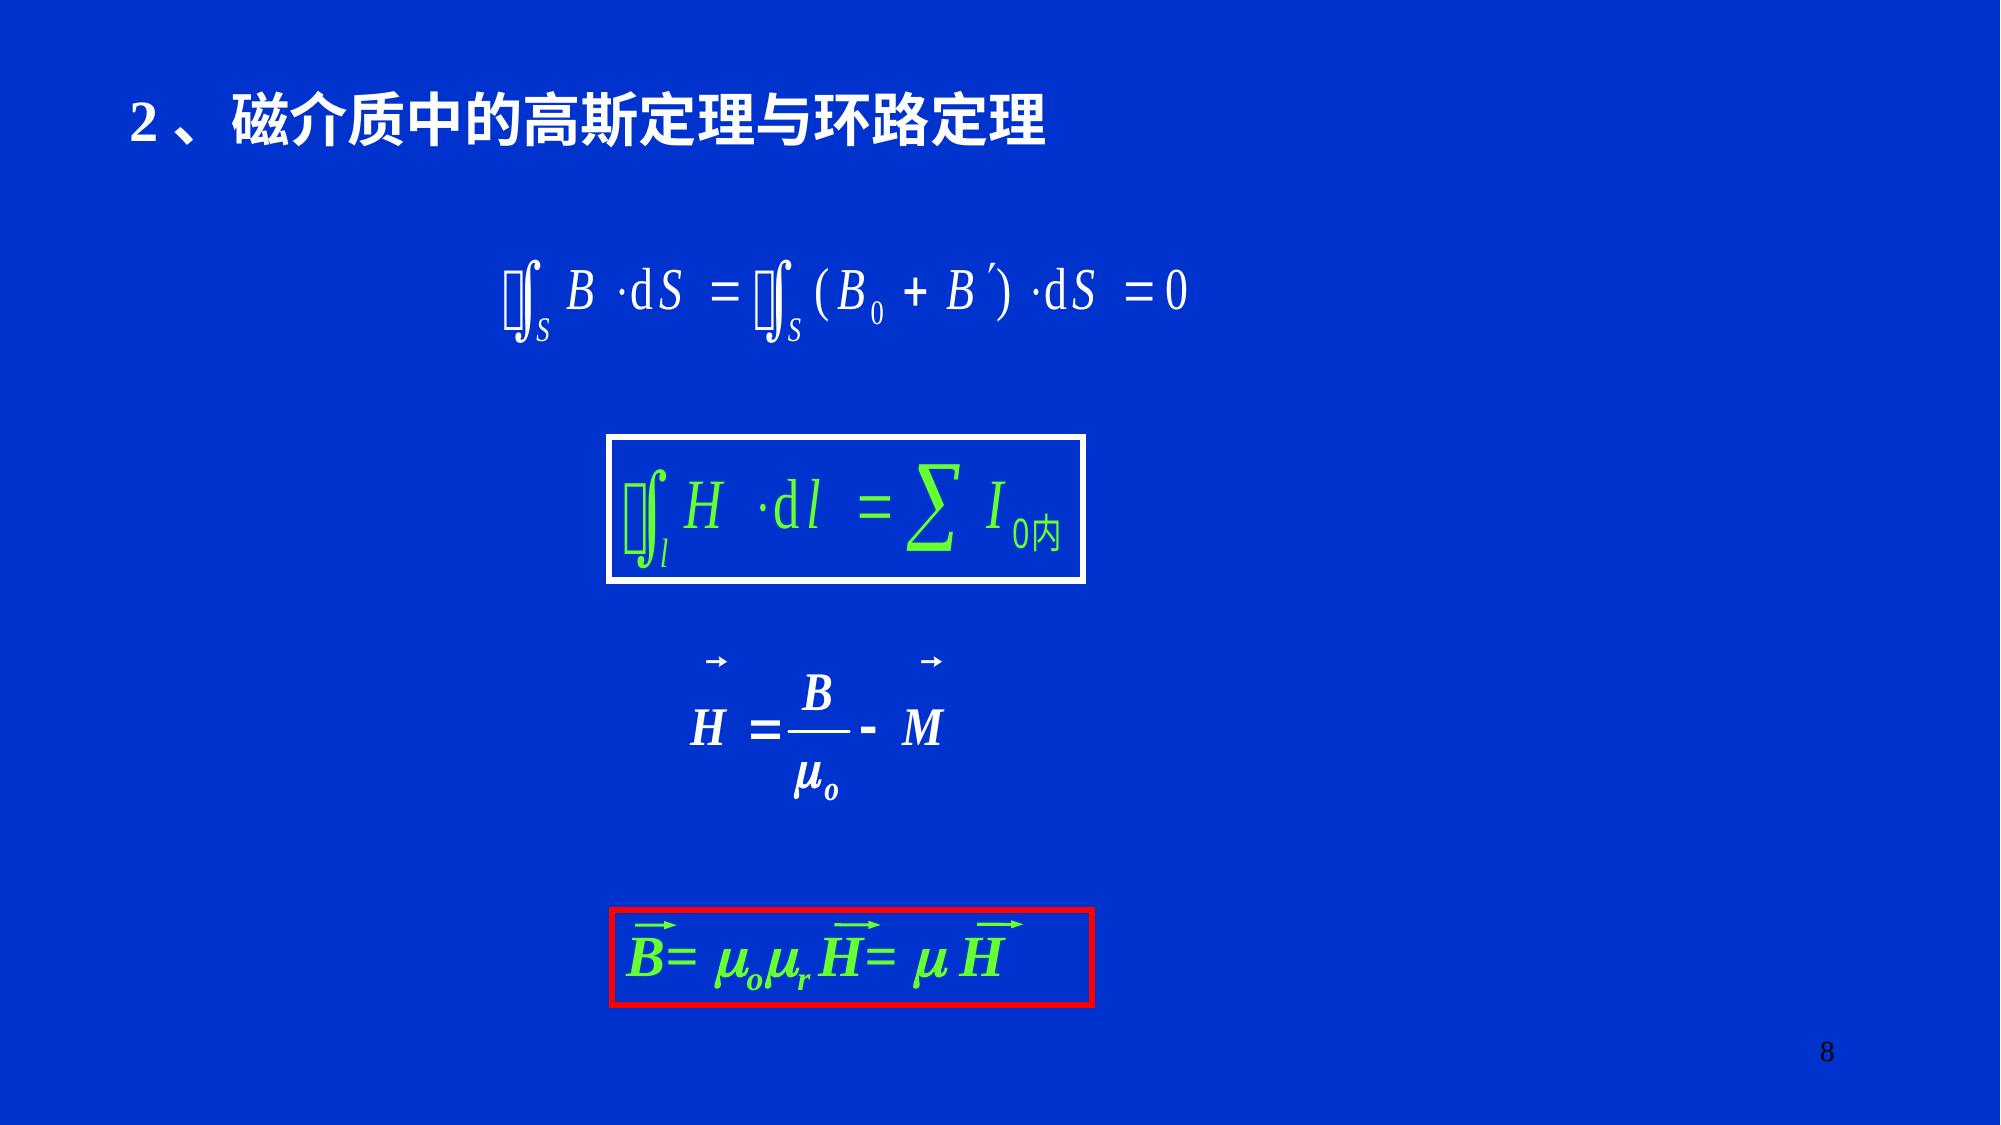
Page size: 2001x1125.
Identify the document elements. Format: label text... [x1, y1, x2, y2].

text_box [611, 439, 1080, 578]
slide_number 8 [1433, 1024, 1851, 1101]
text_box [611, 909, 1093, 1002]
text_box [492, 239, 1200, 351]
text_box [679, 646, 958, 812]
text_box 2、磁介质中的高斯定理与环路定理 [114, 75, 1381, 161]
